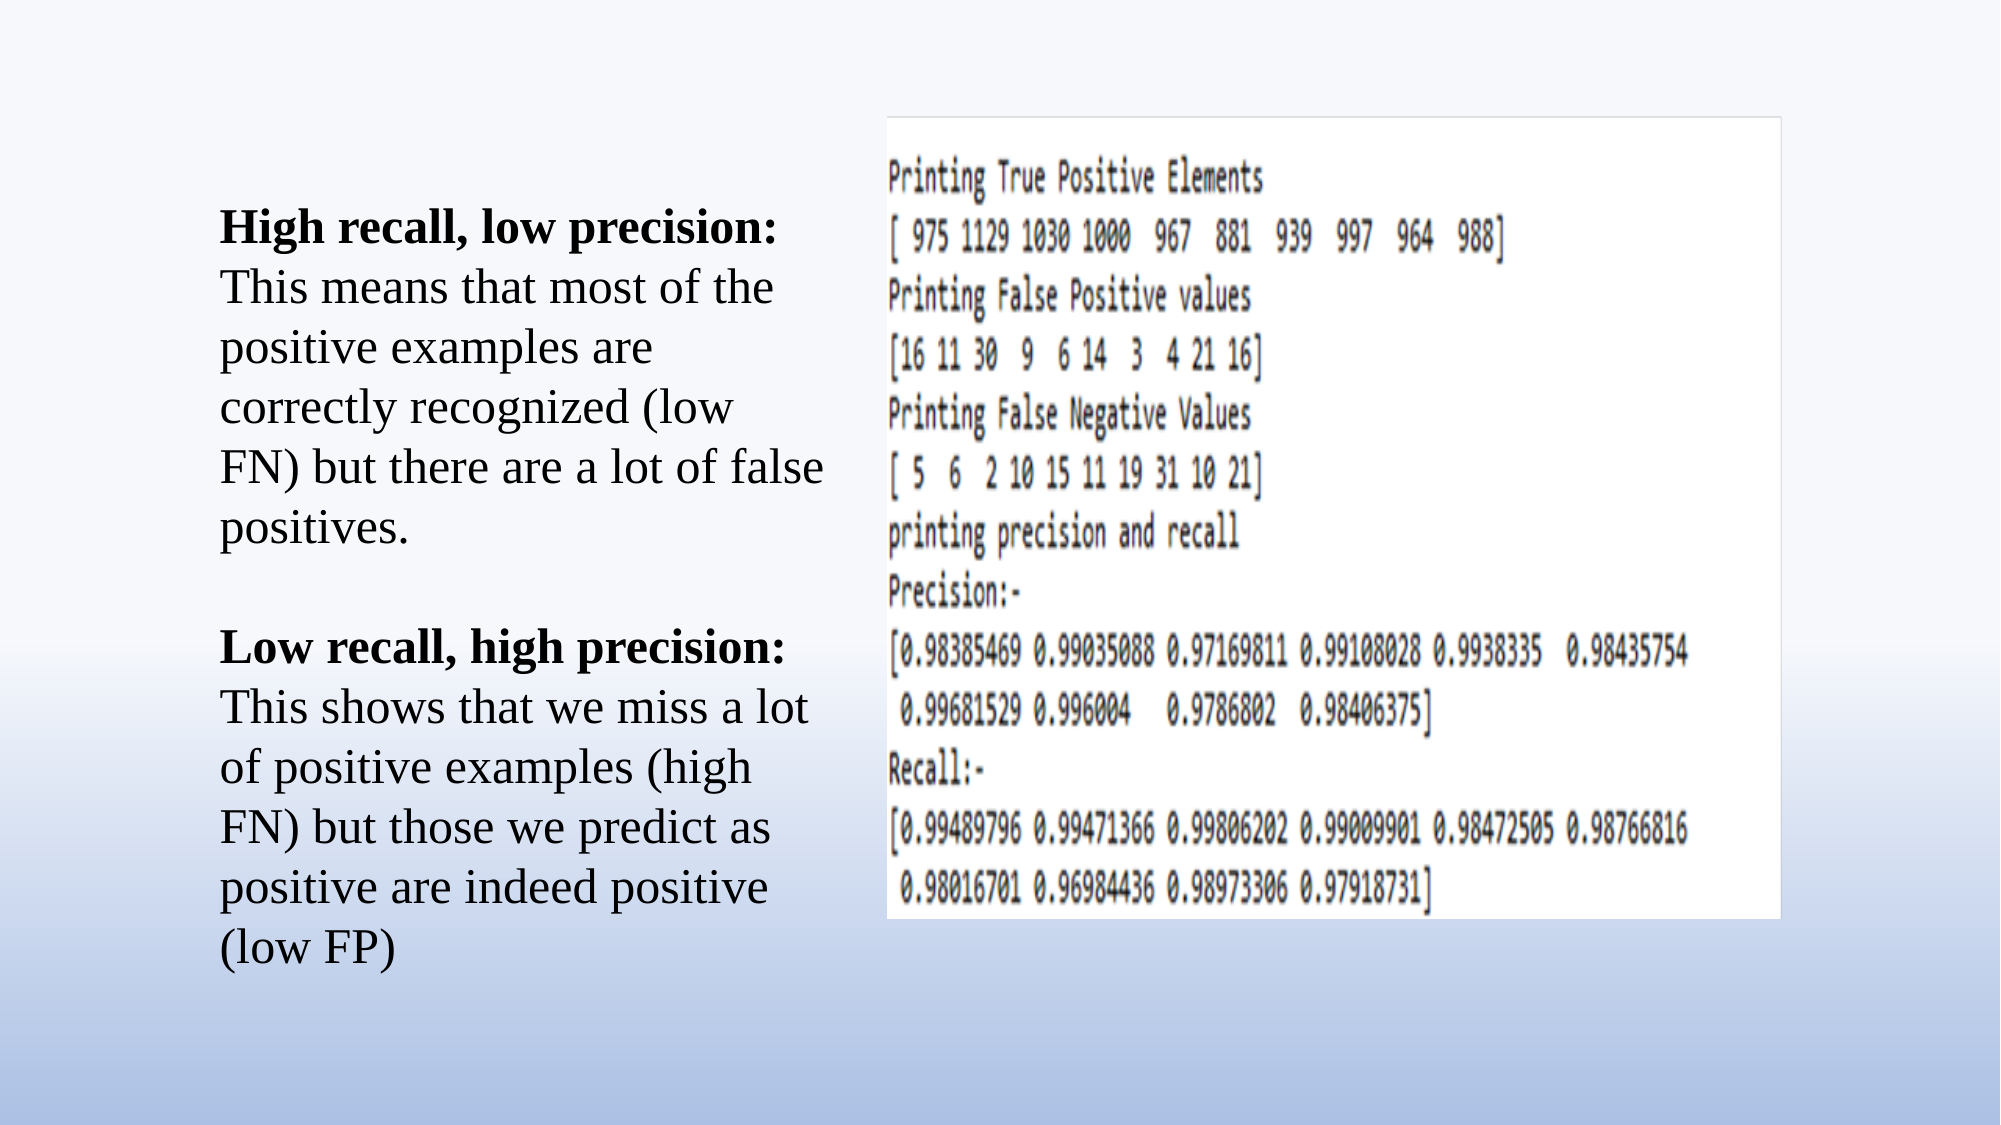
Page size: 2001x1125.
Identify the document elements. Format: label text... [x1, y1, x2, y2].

picture [886, 115, 1783, 919]
text_box High recall, low precision: This means that most of the positive examples are correctly recognized (low FN) but there are a lot of false positives. Low recall, high precision: This shows that we miss a lot of positive examples (high FN) but those we predict as positive are indeed positive (low FP) [204, 186, 840, 1042]
